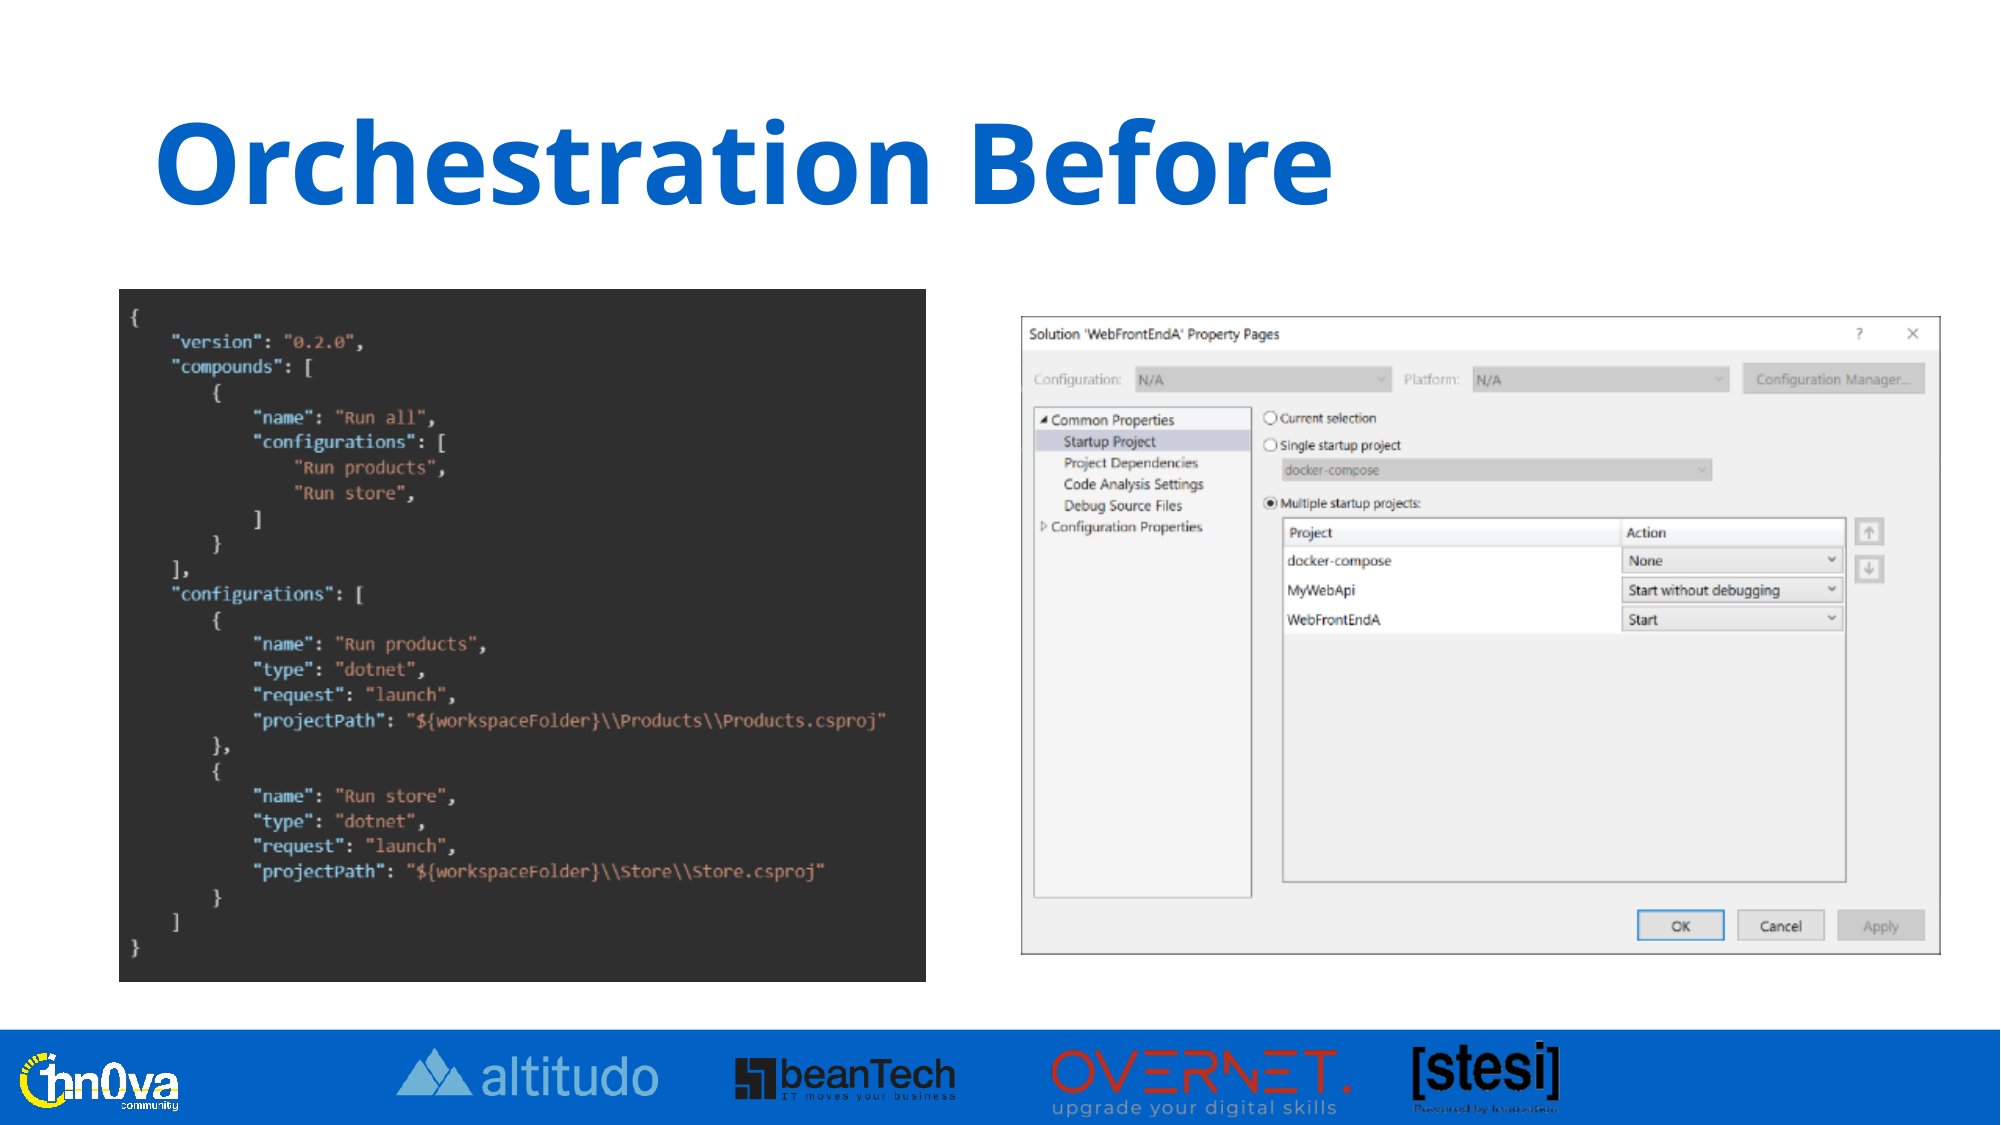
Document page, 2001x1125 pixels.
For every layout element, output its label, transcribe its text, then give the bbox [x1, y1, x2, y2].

picture [119, 289, 926, 982]
title Orchestration Before [137, 59, 1863, 278]
picture [16, 1046, 182, 1115]
picture [379, 1023, 979, 1125]
picture [1021, 315, 1941, 955]
picture [1034, 1020, 1579, 1125]
